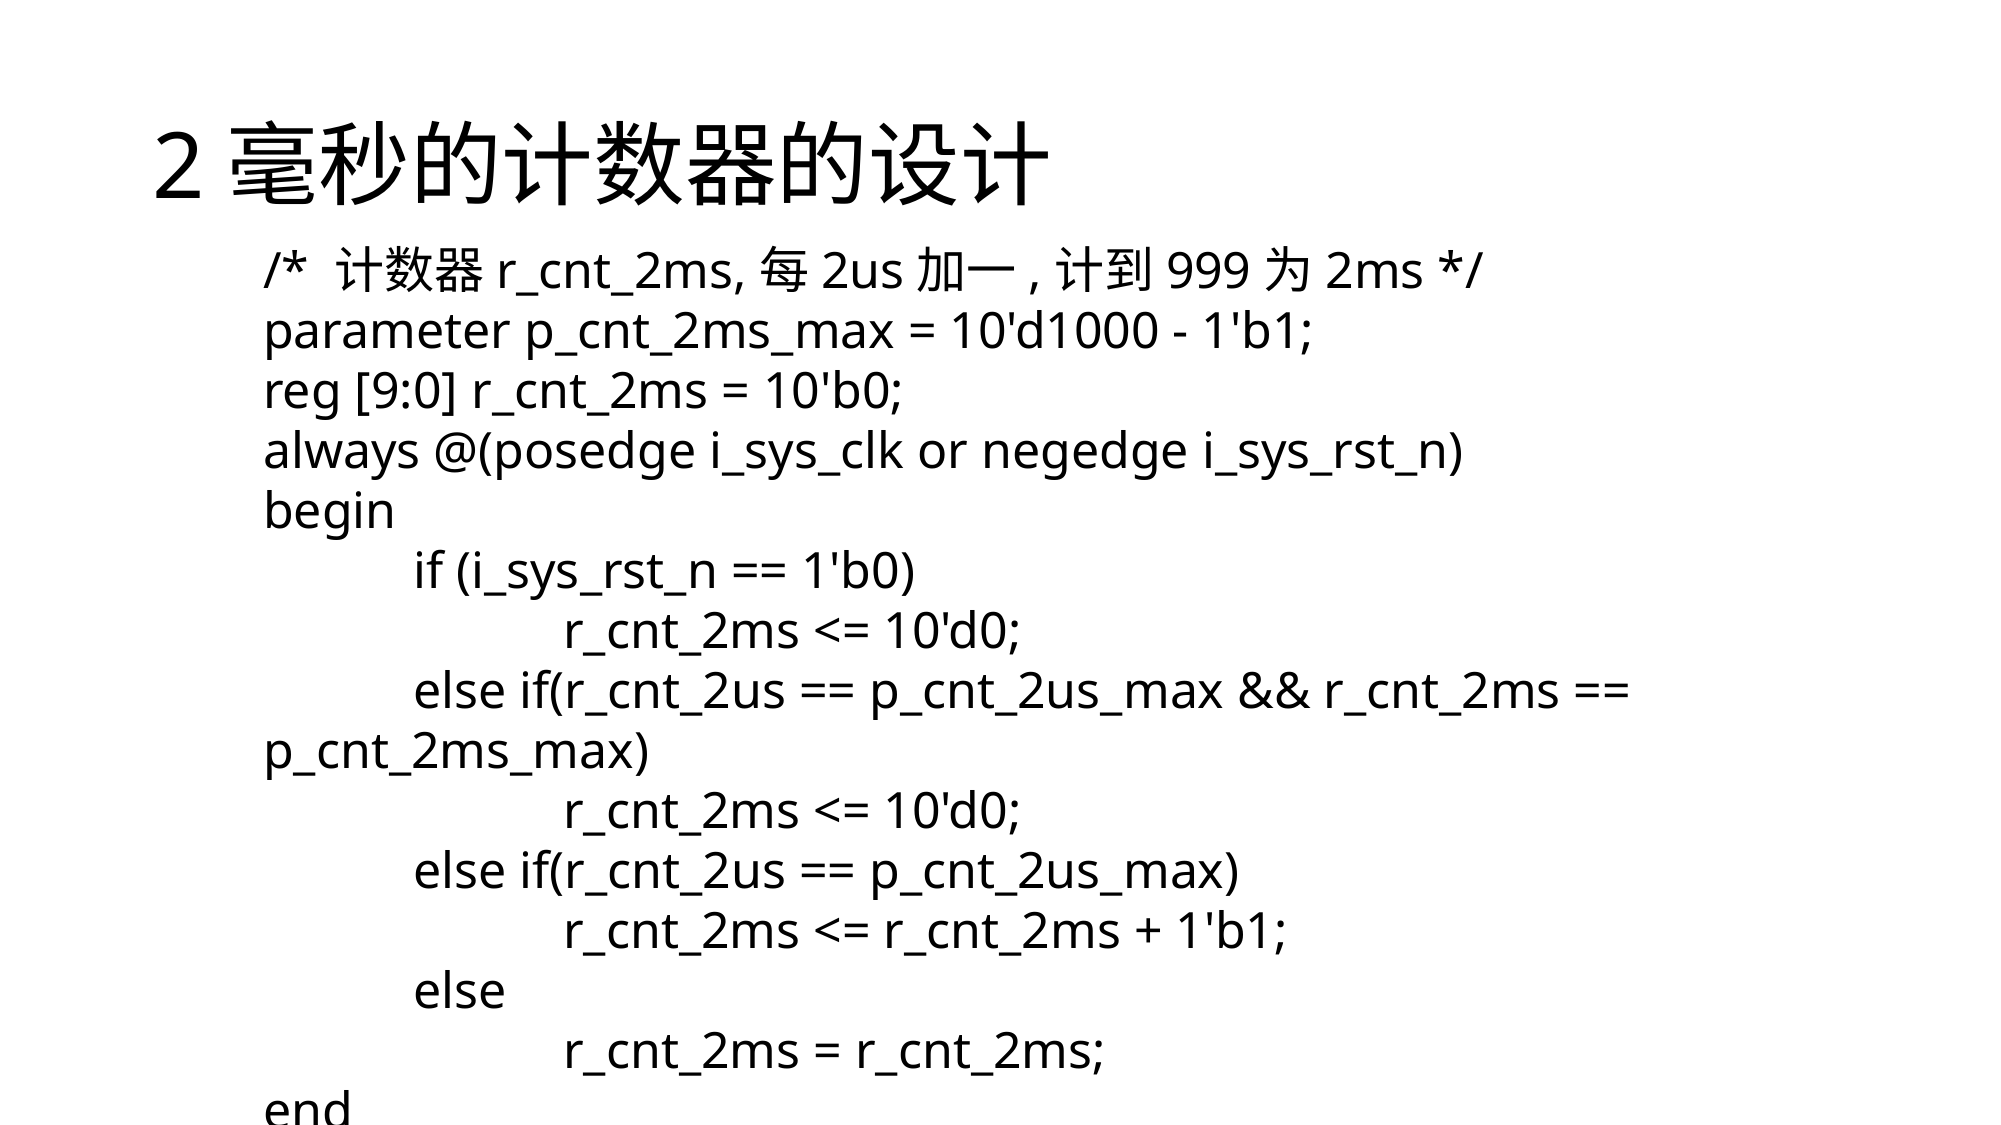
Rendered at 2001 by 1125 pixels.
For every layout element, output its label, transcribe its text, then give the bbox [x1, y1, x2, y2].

text_box /* 计数器r_cnt_2ms,每2us加一,计到999为2ms */ parameter p_cnt_2ms_max = 10'd1000 - 1'b1; reg [9:0] r_cnt_2ms = 10'b0; always @(posedge i_sys_clk or negedge i_sys_rst_n) begin if (i_sys_rst_n == 1'b0) r_cnt_2ms <= 10'd0; else if(r_cnt_2us == p_cnt_2us_max && r_cnt_2ms == p_cnt_2ms_max) r_cnt_2ms <= 10'd0; else if(r_cnt_2us == p_cnt_2us_max) r_cnt_2ms <= r_cnt_2ms + 1'b1; else r_cnt_2ms = r_cnt_2ms; end [248, 231, 2000, 1125]
title 2毫秒的计数器的设计 [137, 59, 1863, 278]
